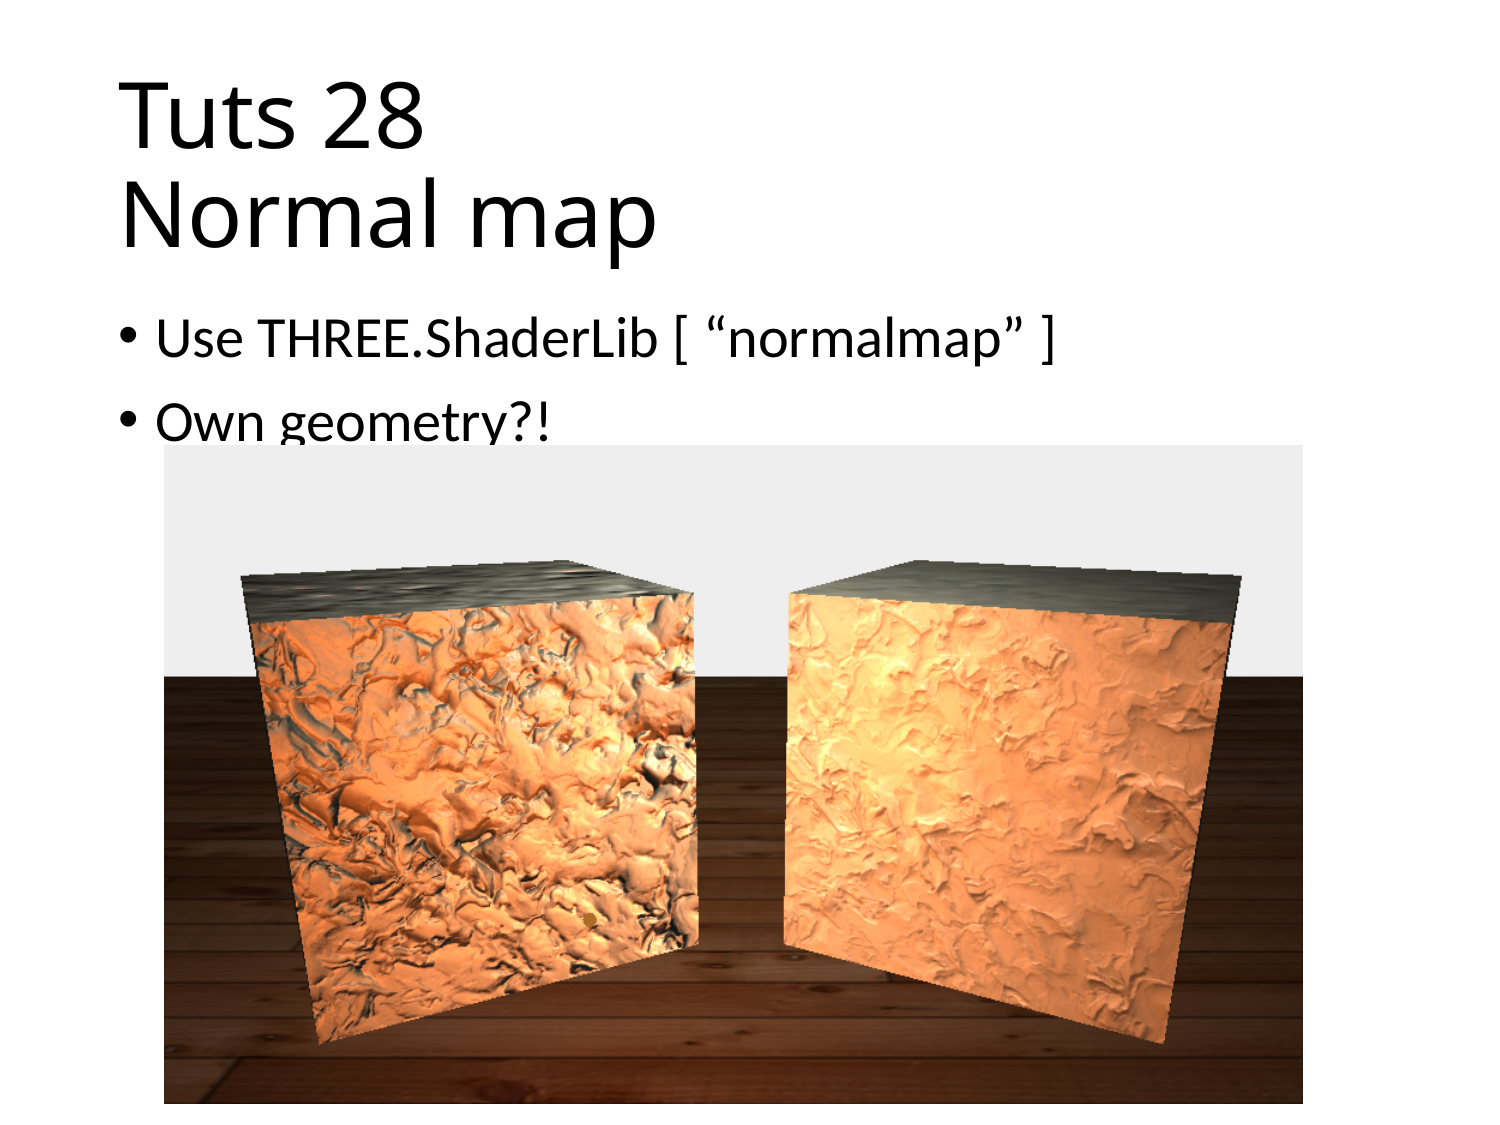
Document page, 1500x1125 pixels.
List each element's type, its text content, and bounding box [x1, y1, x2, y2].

picture [164, 445, 1303, 1104]
list Use THREE.ShaderLib [ “normalmap” ] Own geometry?! [103, 299, 1397, 1014]
title Tuts 28 Normal map [103, 59, 1397, 278]
